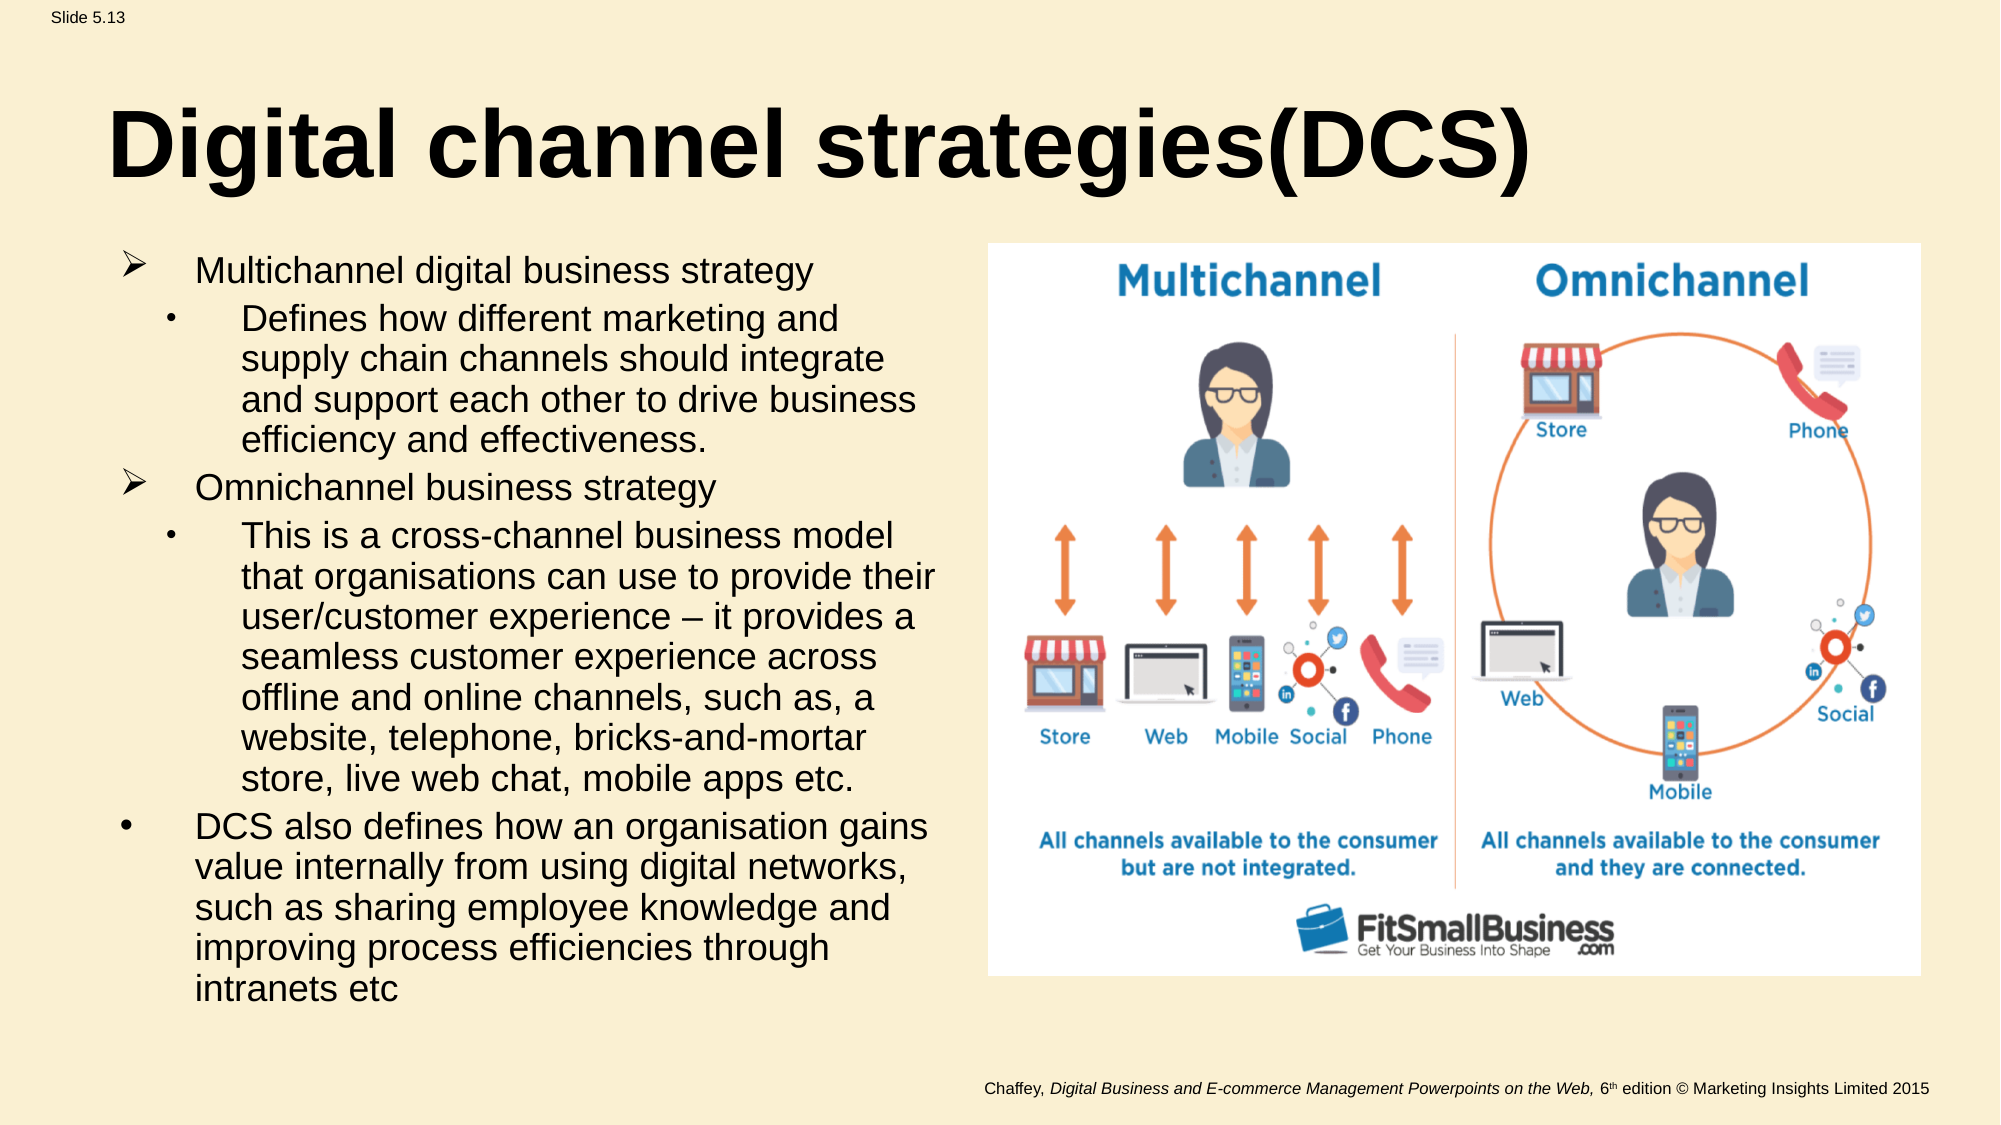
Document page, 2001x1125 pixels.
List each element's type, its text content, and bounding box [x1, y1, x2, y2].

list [987, 243, 1921, 977]
title Digital channel strategies(DCS) [99, 45, 1734, 233]
list Multichannel digital business strategy Defines how different marketing and supply chain channels should integrate and support each other to drive business efficiency and effectiveness. Omnichannel business strategy This is a cross-channel business model that organisations can use to provide their user/customer experience – it provides a seamless customer experience across offline and online channels, such as, a website, telephone, bricks-and-mortar store, live web chat, mobile apps etc. DCS also defines how an organisation gains value internally from using digital networks, such as sharing employee knowledge and improving process efficiencies through intranets etc [55, 243, 967, 1047]
